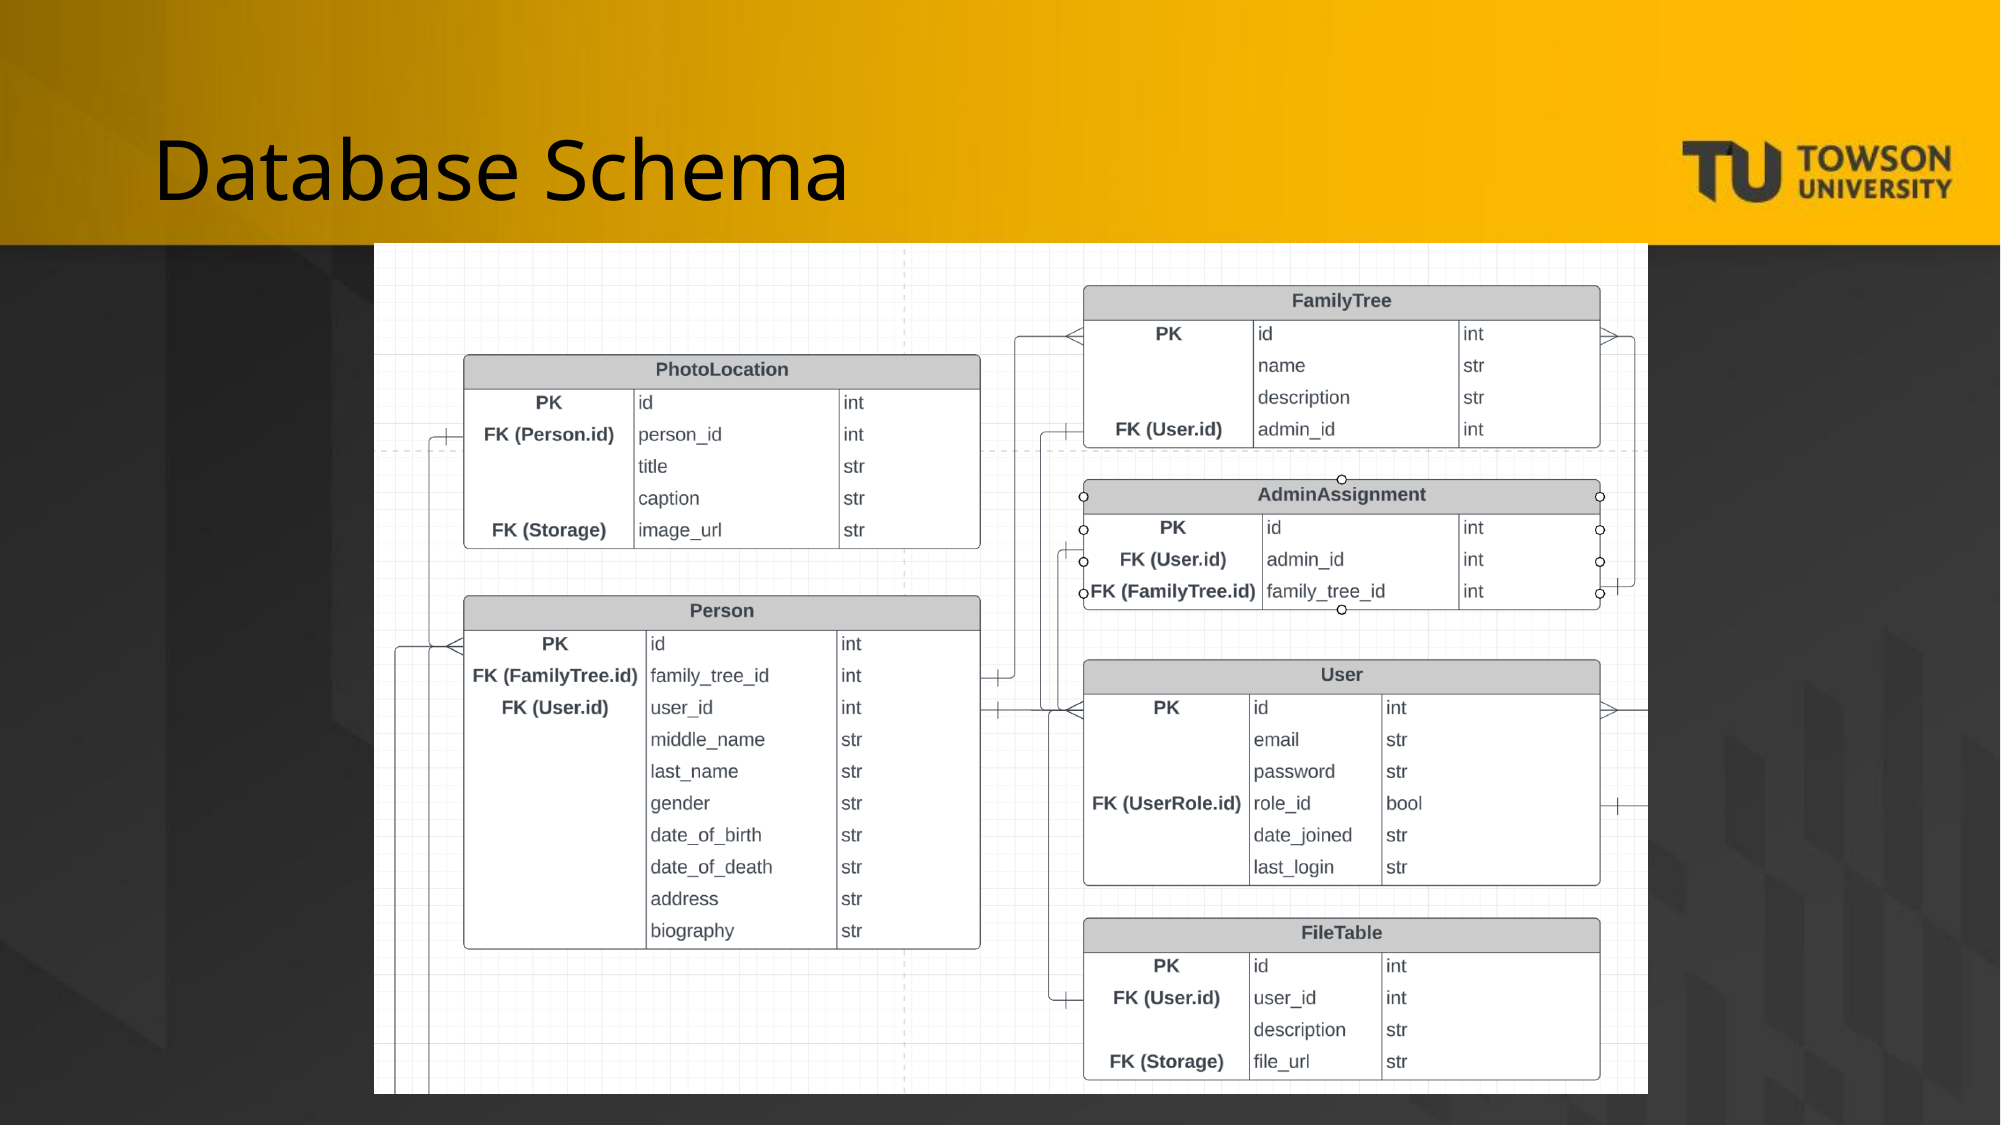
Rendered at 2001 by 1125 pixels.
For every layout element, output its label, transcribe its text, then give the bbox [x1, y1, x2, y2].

title Database Schema [137, 7, 1713, 226]
picture [0, 0, 2001, 1125]
